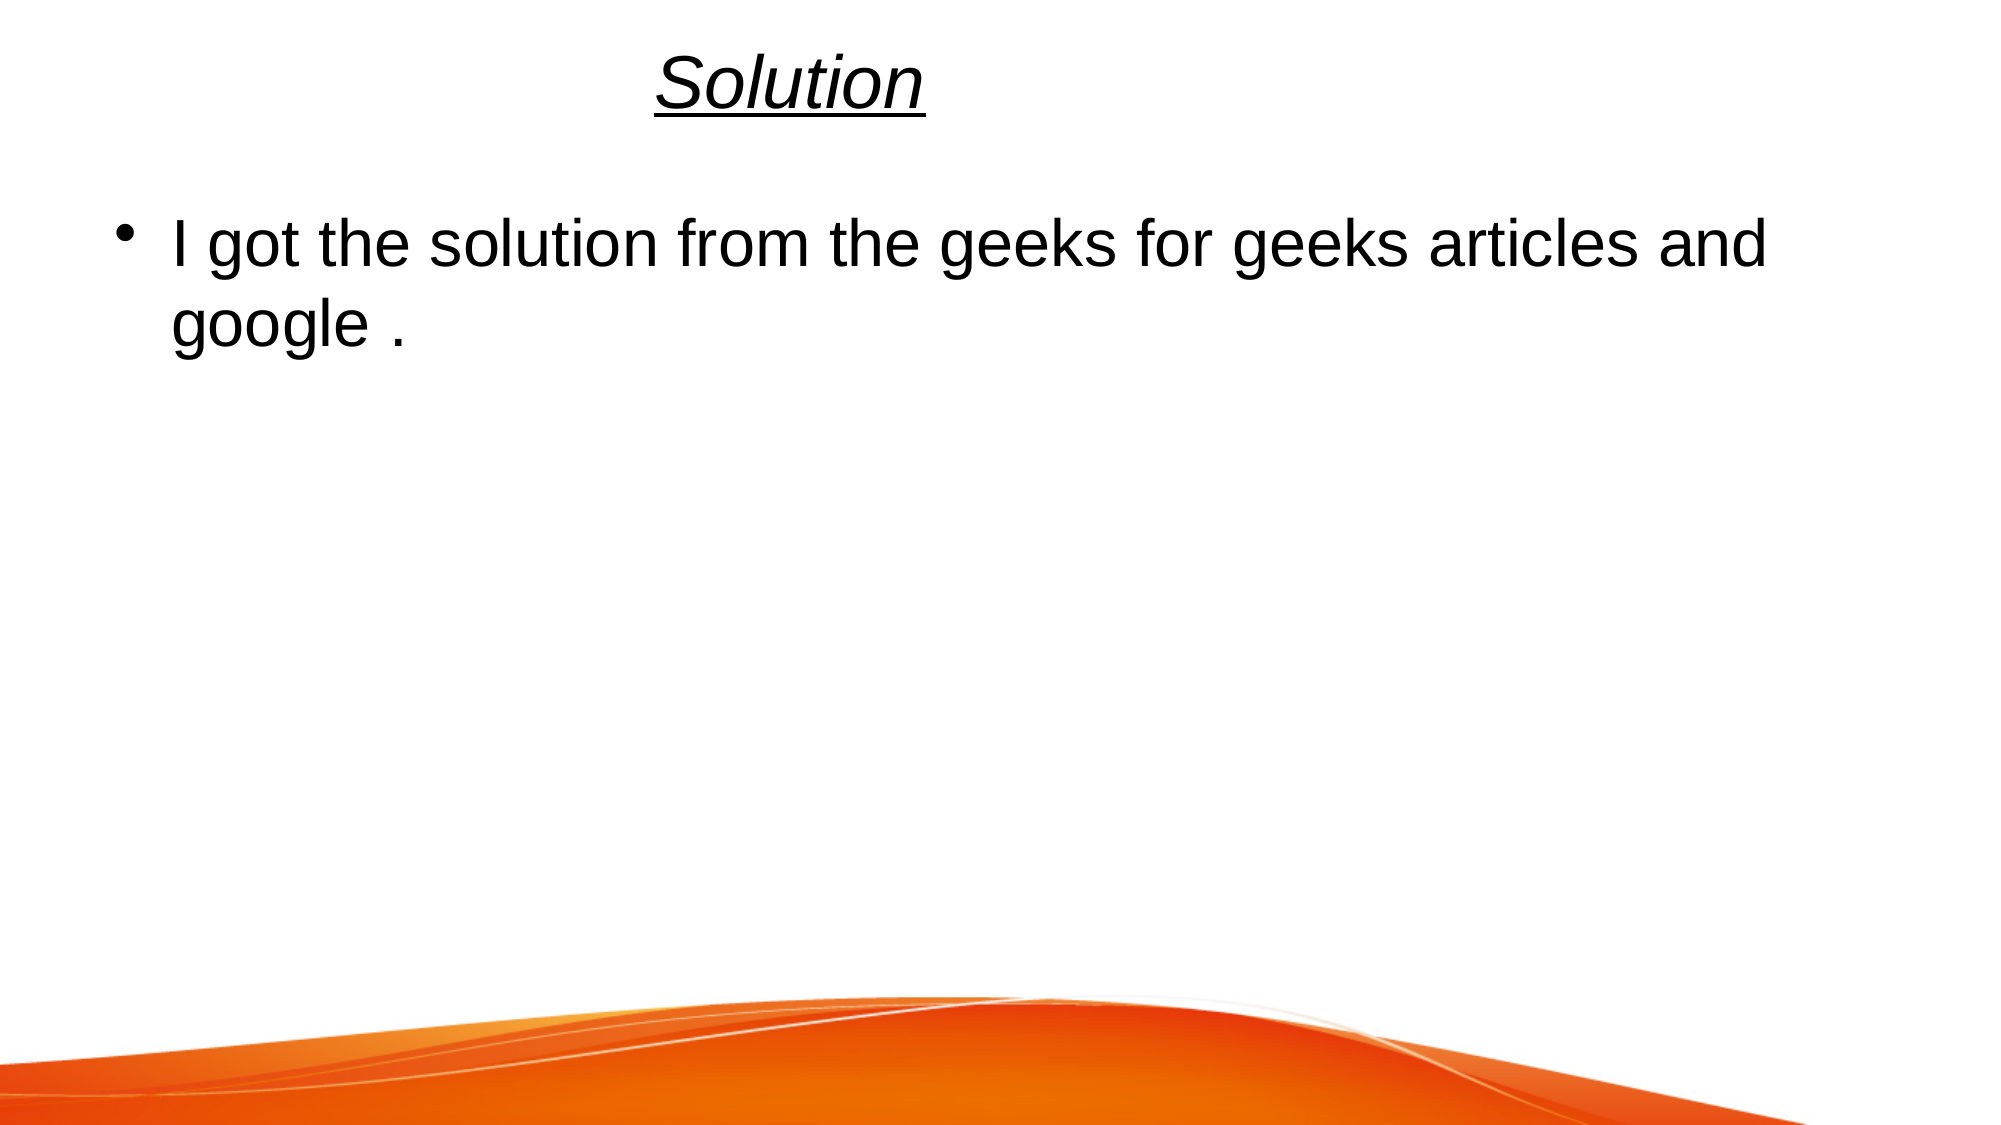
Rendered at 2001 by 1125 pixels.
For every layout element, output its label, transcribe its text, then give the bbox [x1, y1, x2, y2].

picture [0, 0, 2000, 1125]
title Solution [99, 30, 1901, 127]
list I got the solution from the geeks for geeks articles and google . [99, 192, 1901, 1006]
